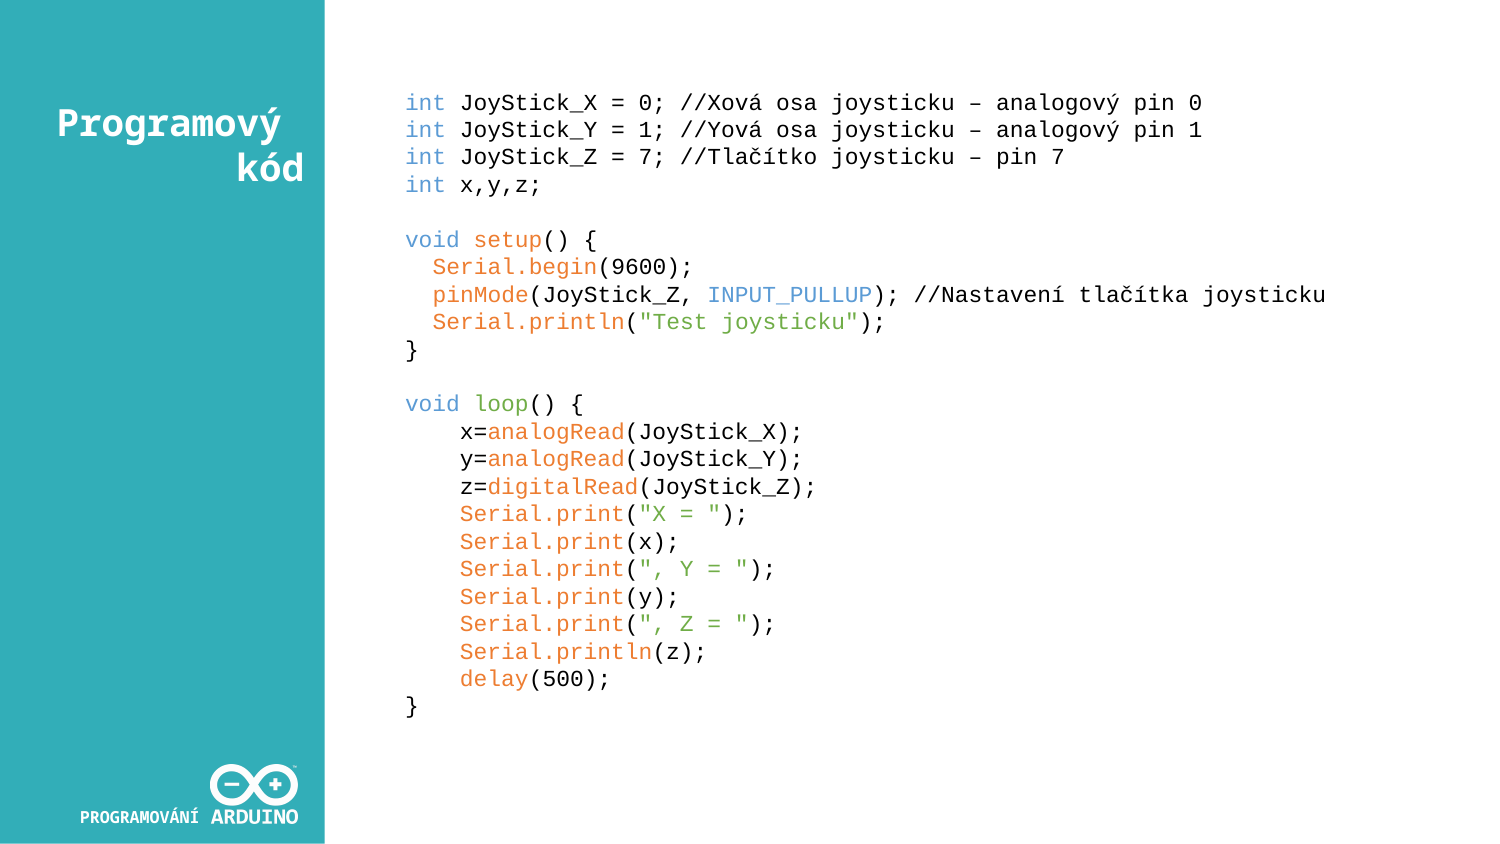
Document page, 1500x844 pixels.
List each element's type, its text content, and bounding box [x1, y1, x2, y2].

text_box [64, 764, 298, 836]
text_box Programový kód [0, 91, 319, 328]
text_box int JoyStick_X = 0; //Xová osa joysticku – analogový pin 0 int JoyStick_Y = 1; //Yová osa joysticku – analogový pin 1 int JoyStick_Z = 7; //Tlačítko joysticku – pin 7 int x,y,z; void setup() { Serial.begin(9600); pinMode(JoyStick_Z, INPUT_PULLUP); //Nastavení tlačítka joysticku Serial.println("Test joysticku"); } void loop() { x=analogRead(JoyStick_X); y=analogRead(JoyStick_Y); z=digitalRead(JoyStick_Z); Serial.print("X = "); Serial.print(x); Serial.print(", Y = "); Serial.print(y); Serial.print(", Z = "); Serial.println(z); delay(500); } [390, 79, 1342, 754]
text_box [0, 0, 327, 844]
